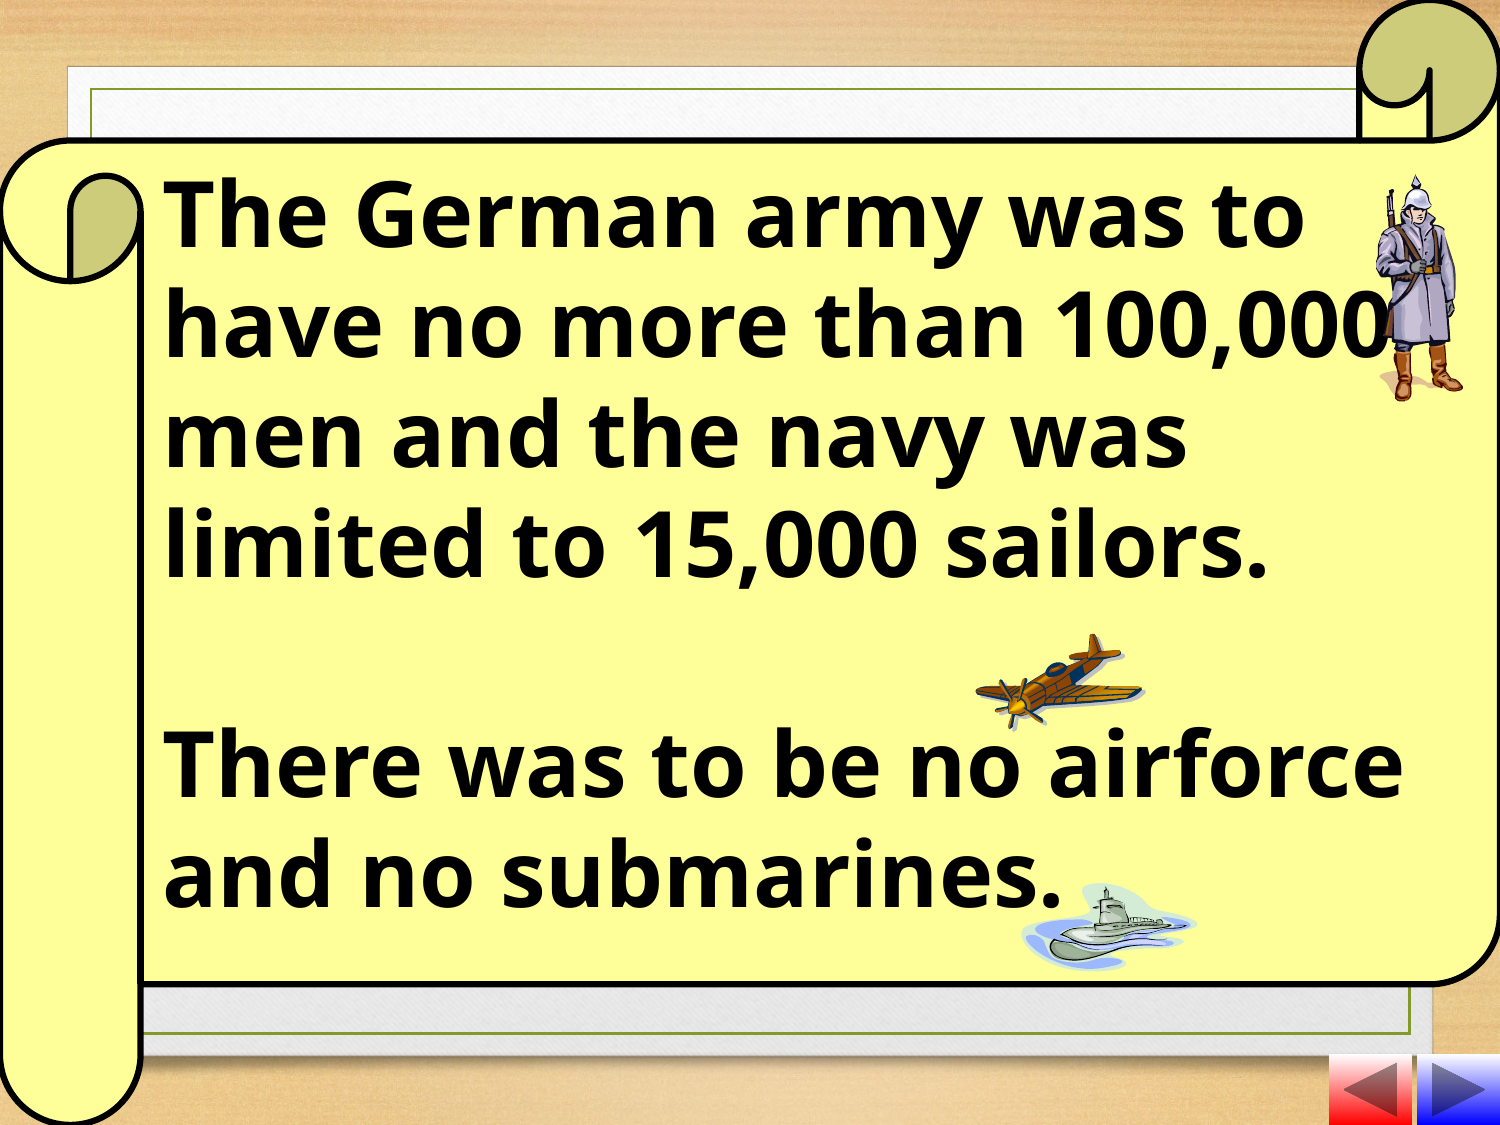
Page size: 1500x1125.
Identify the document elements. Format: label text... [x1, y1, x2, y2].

picture [92, 90, 1359, 140]
text_box [1417, 1054, 1500, 1125]
picture [82, 934, 1500, 1125]
picture [0, 0, 1417, 198]
picture [1021, 881, 1200, 974]
text_box The German army was to have no more than 100,000 men and the navy was limited to 15,000 sailors. There was to be no airforce and no submarines. [147, 148, 1500, 934]
text_box [1328, 1054, 1412, 1125]
text_box [0, 0, 1500, 1125]
picture [1375, 172, 1466, 405]
picture [141, 985, 1408, 1032]
picture [1442, 0, 1500, 58]
picture [0, 1067, 58, 1125]
picture [974, 644, 1140, 723]
